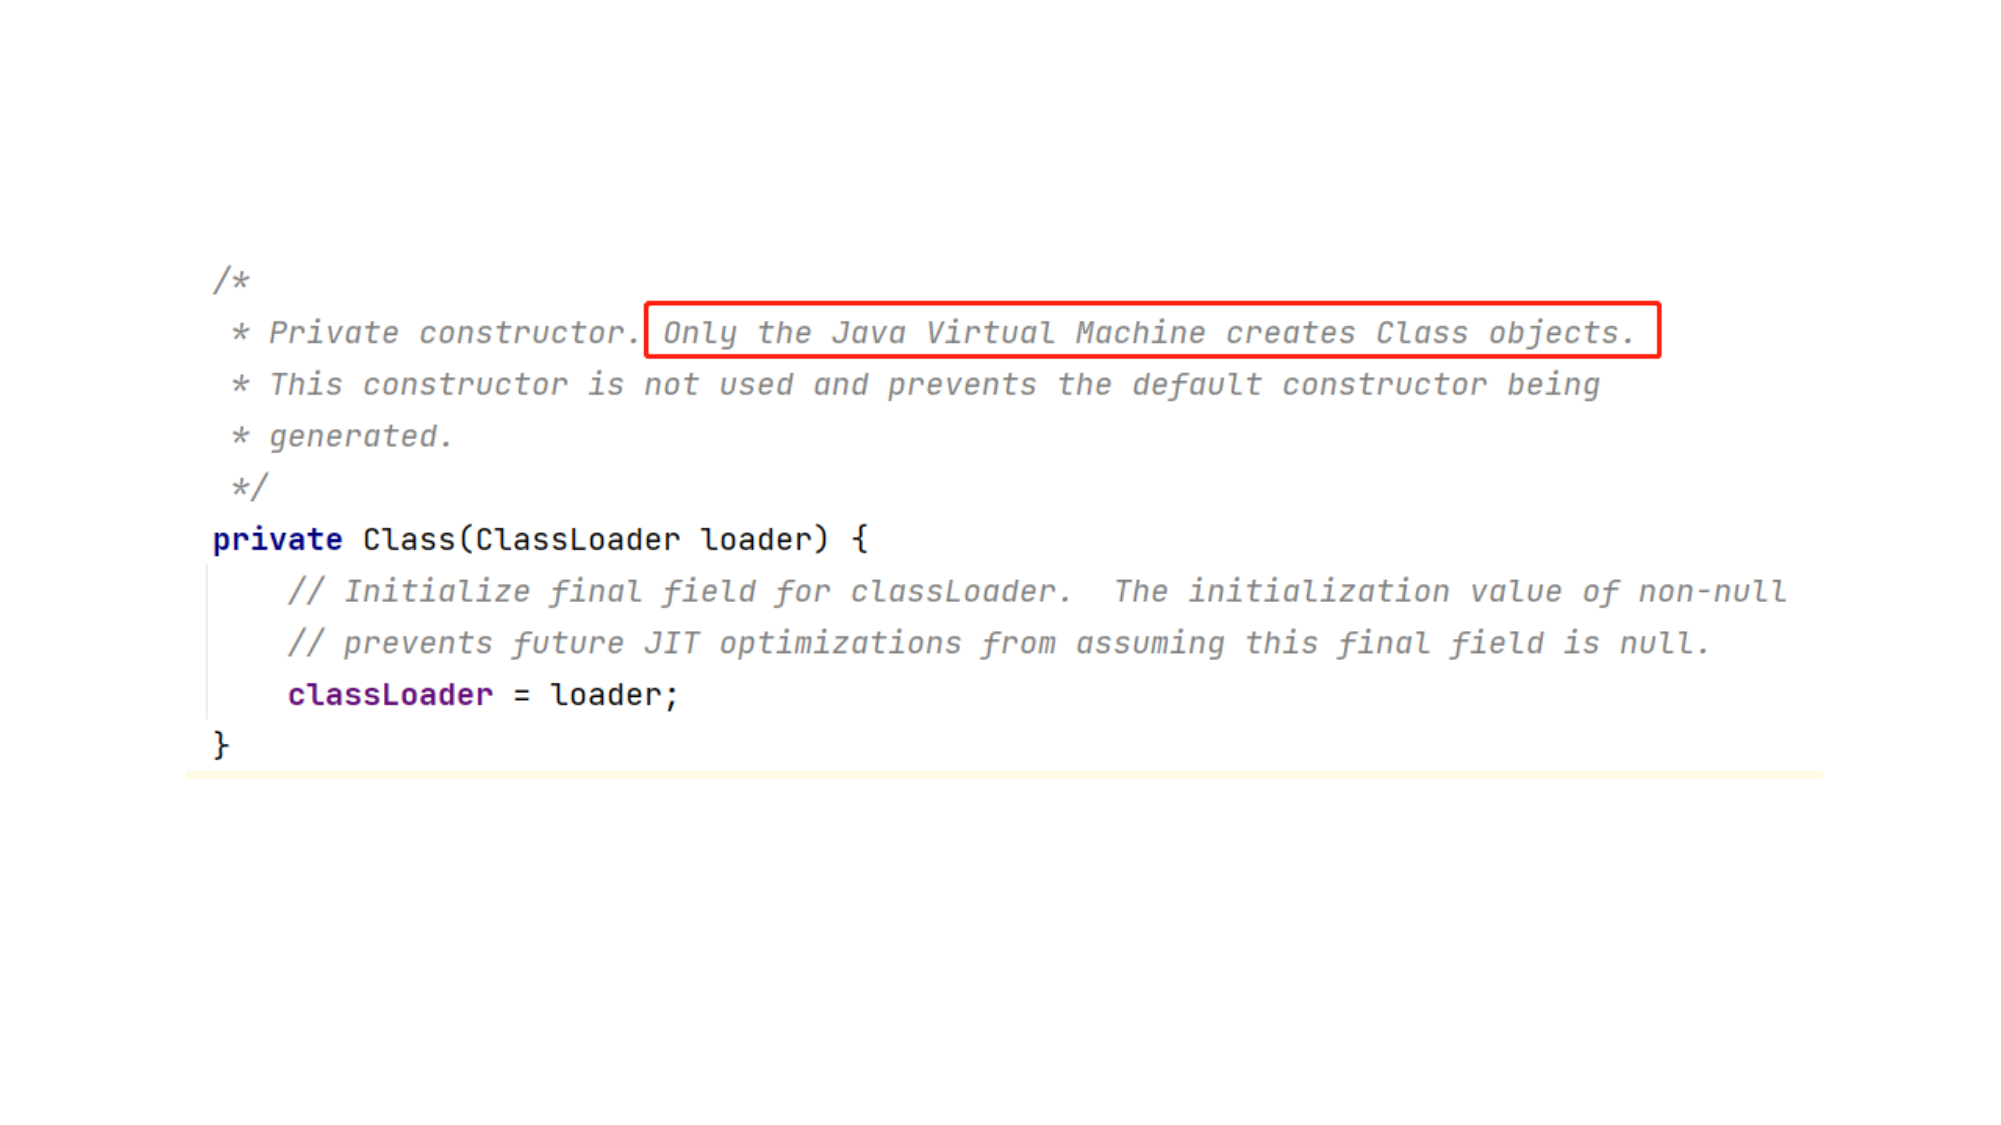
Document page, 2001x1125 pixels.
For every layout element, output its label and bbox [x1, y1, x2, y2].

picture [186, 240, 1823, 779]
